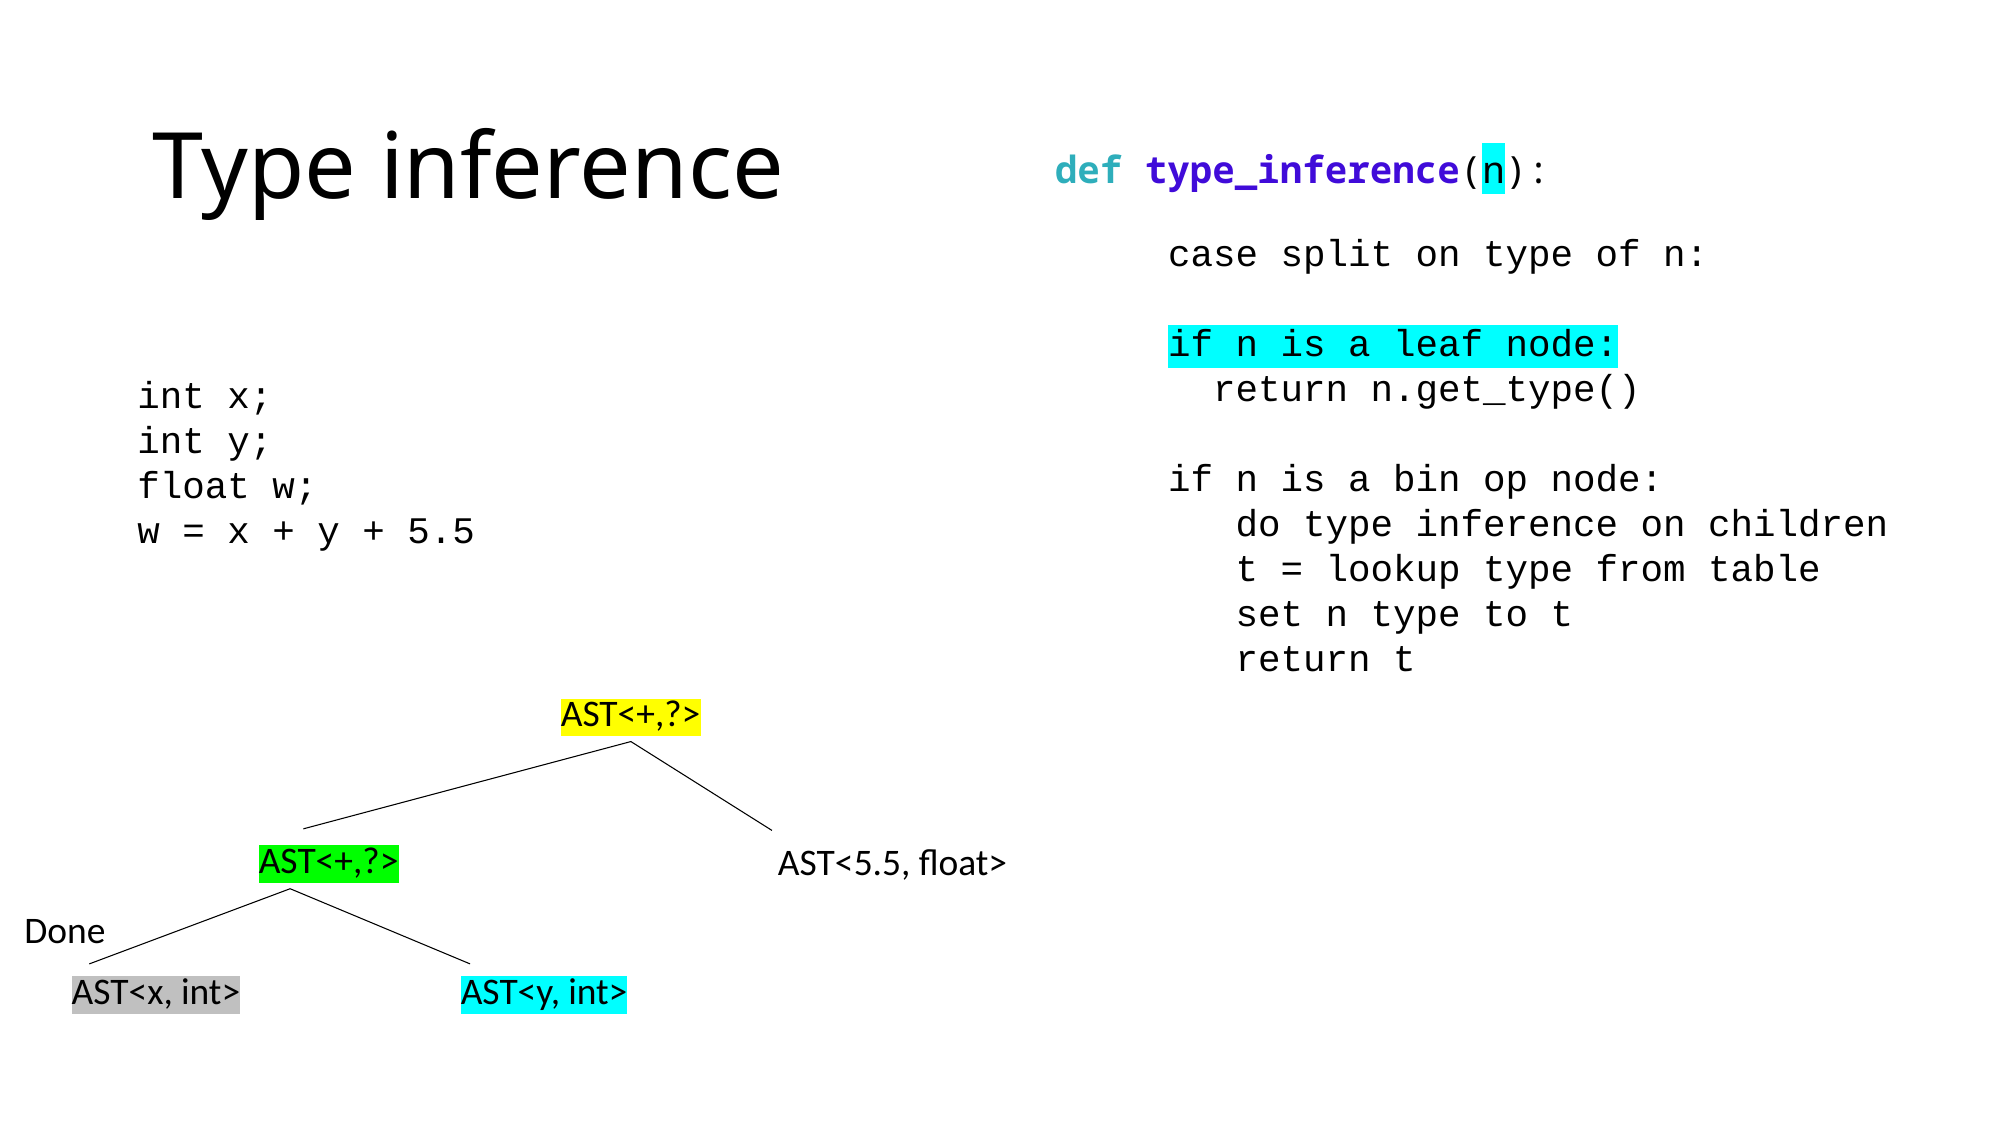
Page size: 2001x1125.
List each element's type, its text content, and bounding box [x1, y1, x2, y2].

title Type inference [137, 59, 1863, 278]
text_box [290, 888, 471, 964]
text_box AST<+,?> [243, 828, 414, 888]
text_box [89, 888, 290, 964]
text_box int x; int y; float w; w = x + y + 5.5 [122, 363, 490, 559]
text_box AST<5.5, float> [763, 830, 1023, 891]
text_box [303, 742, 630, 829]
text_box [630, 742, 773, 831]
text_box Done [9, 898, 89, 959]
text_box def type_inference(n): [1040, 138, 1565, 198]
text_box AST<y, int> [446, 959, 643, 1019]
text_box AST<+,?> [546, 681, 716, 742]
text_box AST<x, int> [56, 959, 256, 1019]
text_box case split on type of n: if n is a leaf node: return n.get_type() if n is a bin op node: do type inference on children t = lookup type from table set n type to t return t [1153, 221, 1904, 732]
